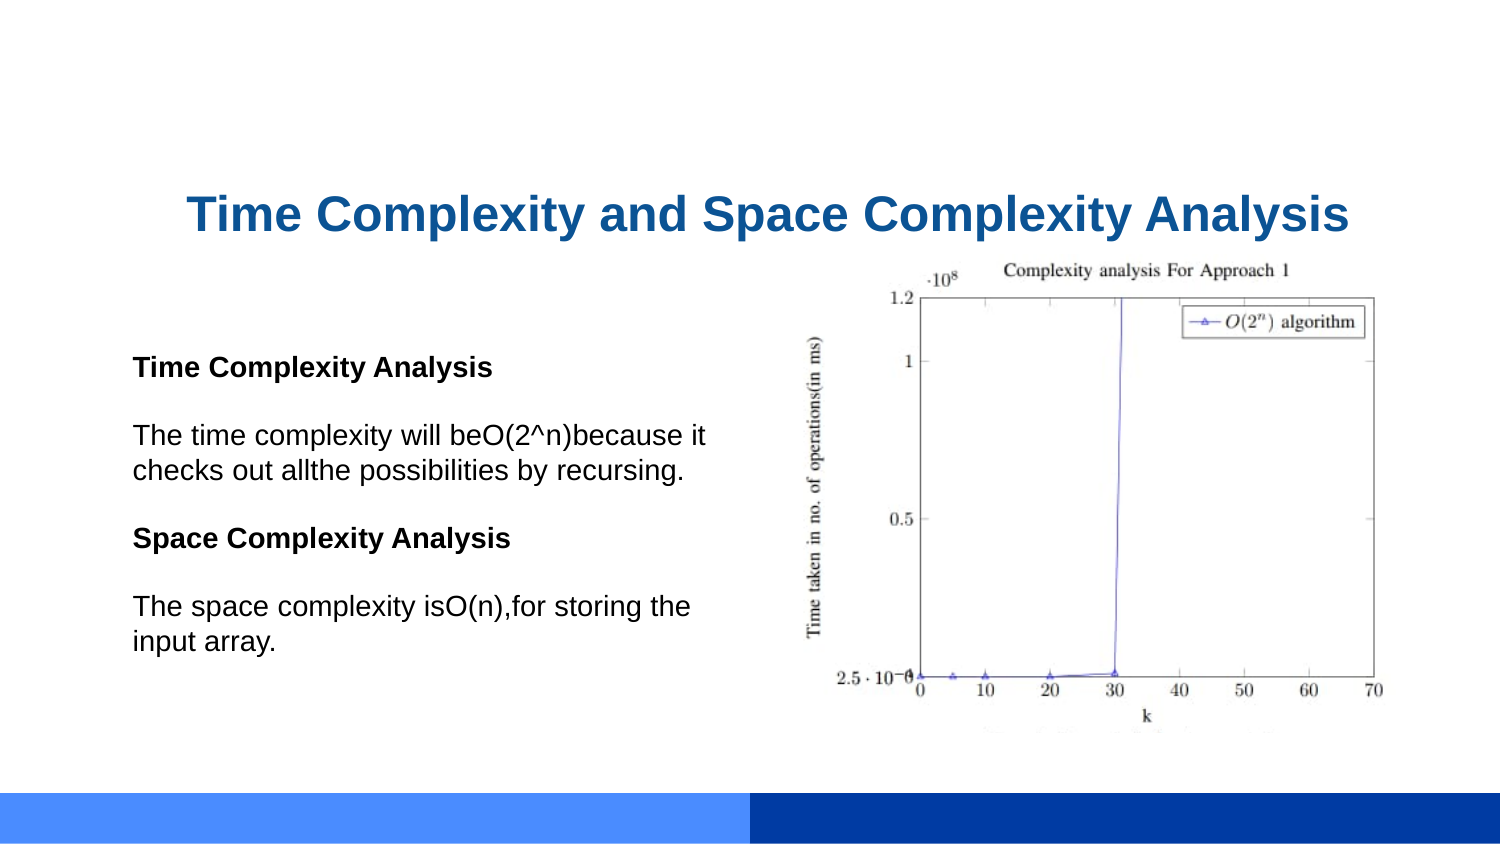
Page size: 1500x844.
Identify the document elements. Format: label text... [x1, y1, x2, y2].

picture [770, 254, 1433, 733]
subtitle Time Complexity Analysis The time complexity will beO(2^n)because it checks out allthe possibilities by recursing. Space Complexity Analysis The space complexity isO(n),for storing the input array. [117, 332, 743, 717]
title Time Complexity and Space Complexity Analysis [111, 166, 1377, 261]
